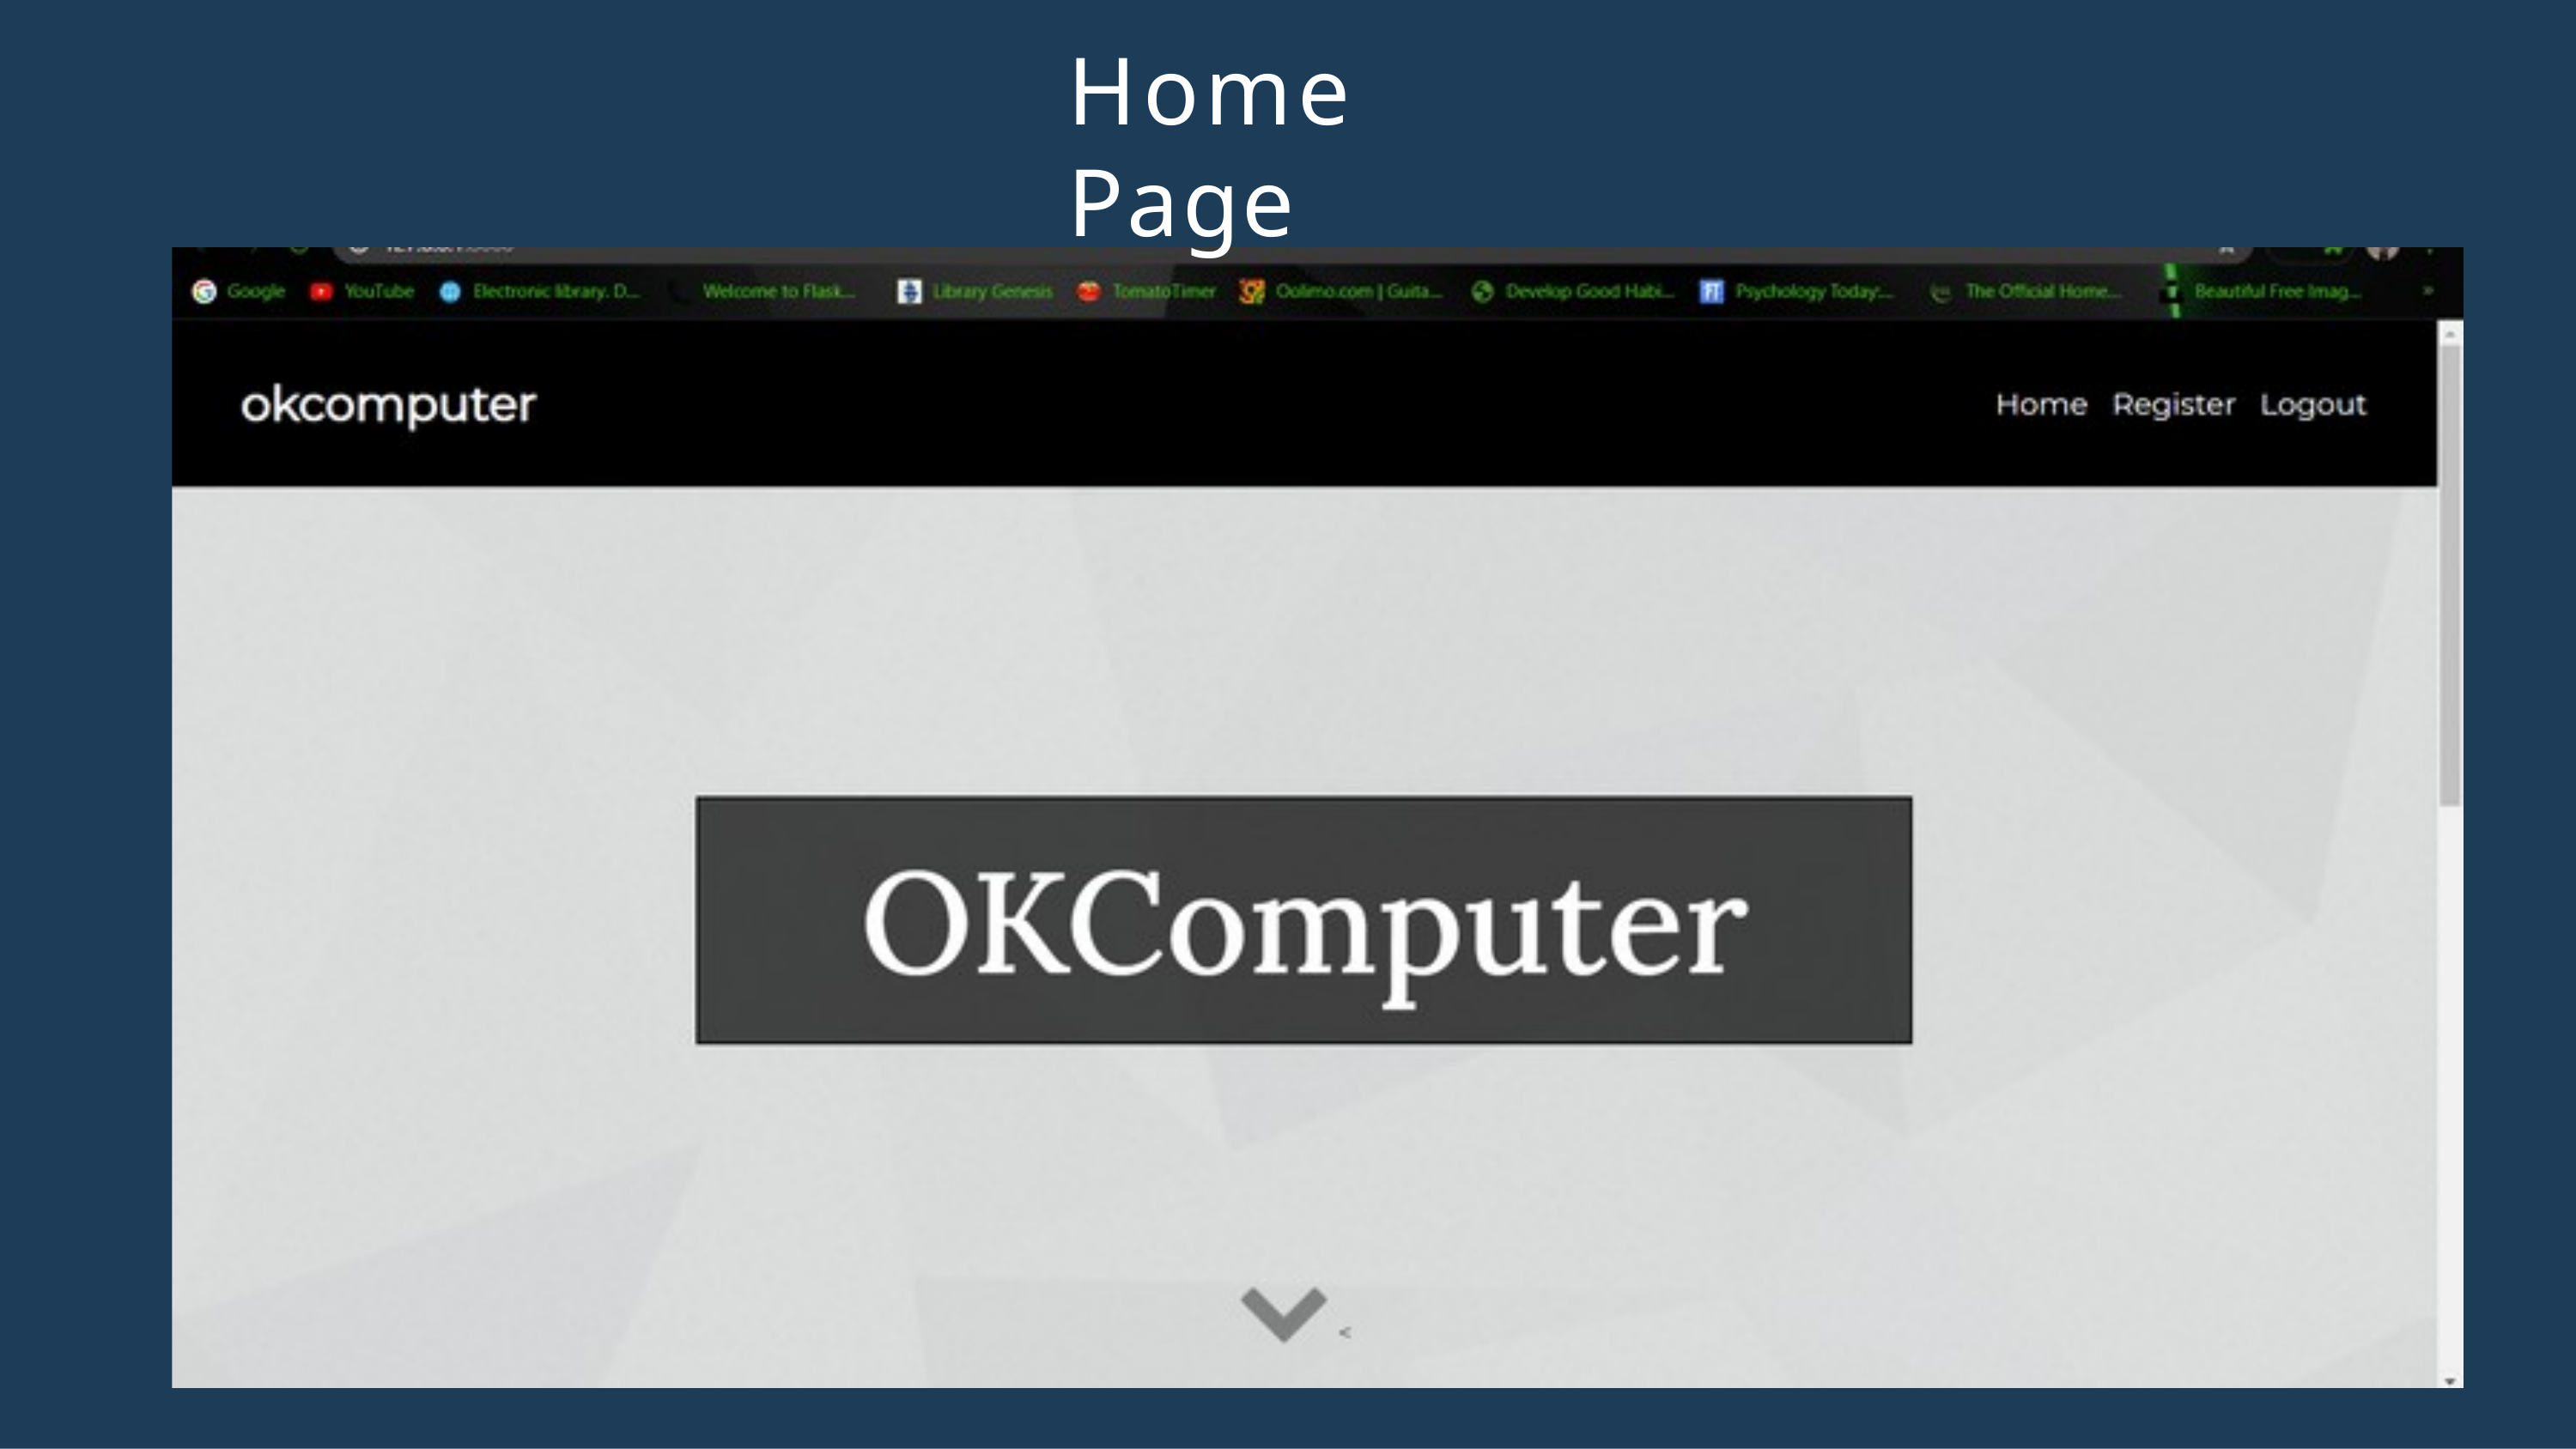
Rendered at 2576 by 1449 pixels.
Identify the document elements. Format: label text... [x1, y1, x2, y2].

text_box [172, 247, 2464, 1388]
title Home Page [1066, 30, 1569, 275]
